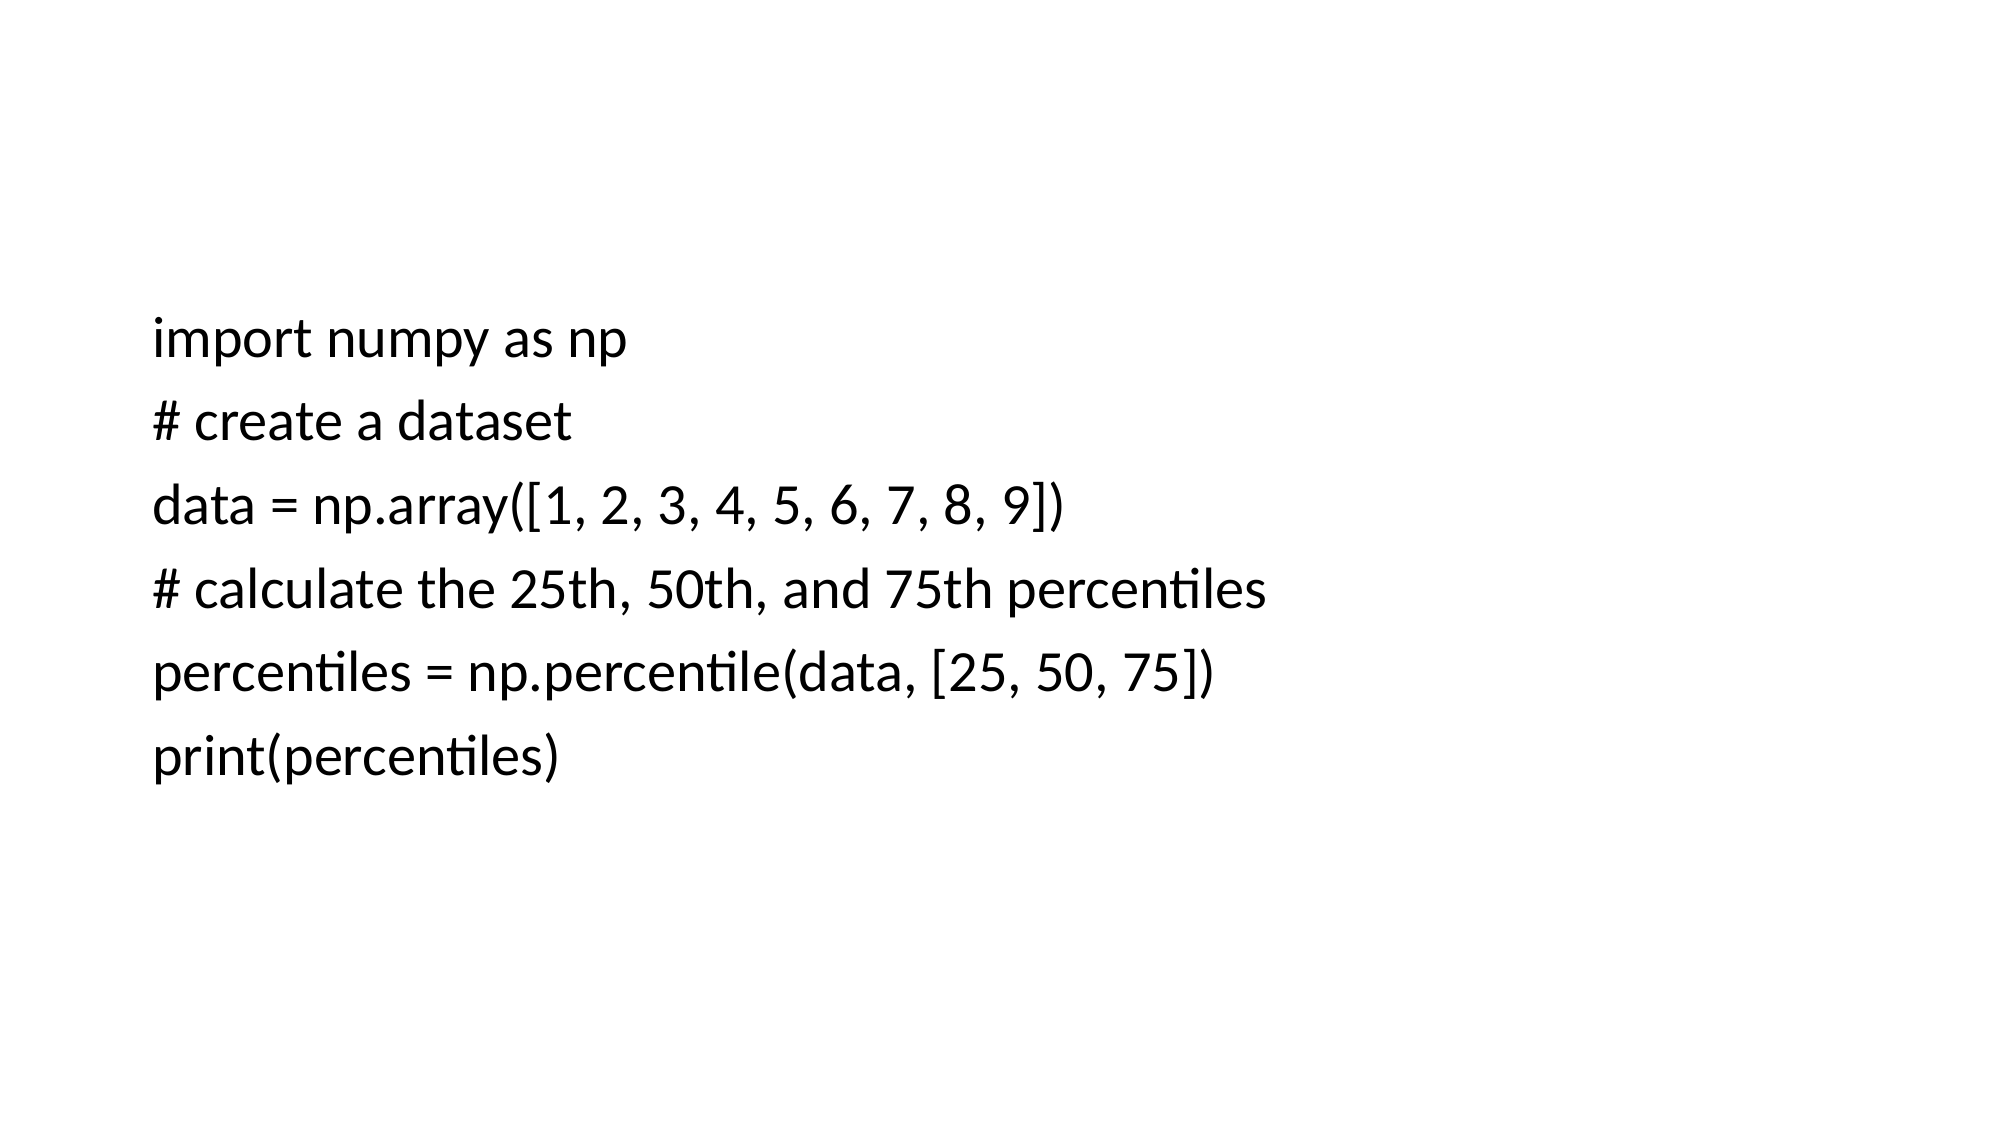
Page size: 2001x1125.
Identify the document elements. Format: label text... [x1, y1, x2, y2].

list import numpy as np # create a dataset data = np.array([1, 2, 3, 4, 5, 6, 7, 8, 9]) # calculate the 25th, 50th, and 75th percentiles percentiles = np.percentile(data, [25, 50, 75]) print(percentiles) [137, 299, 1863, 1014]
